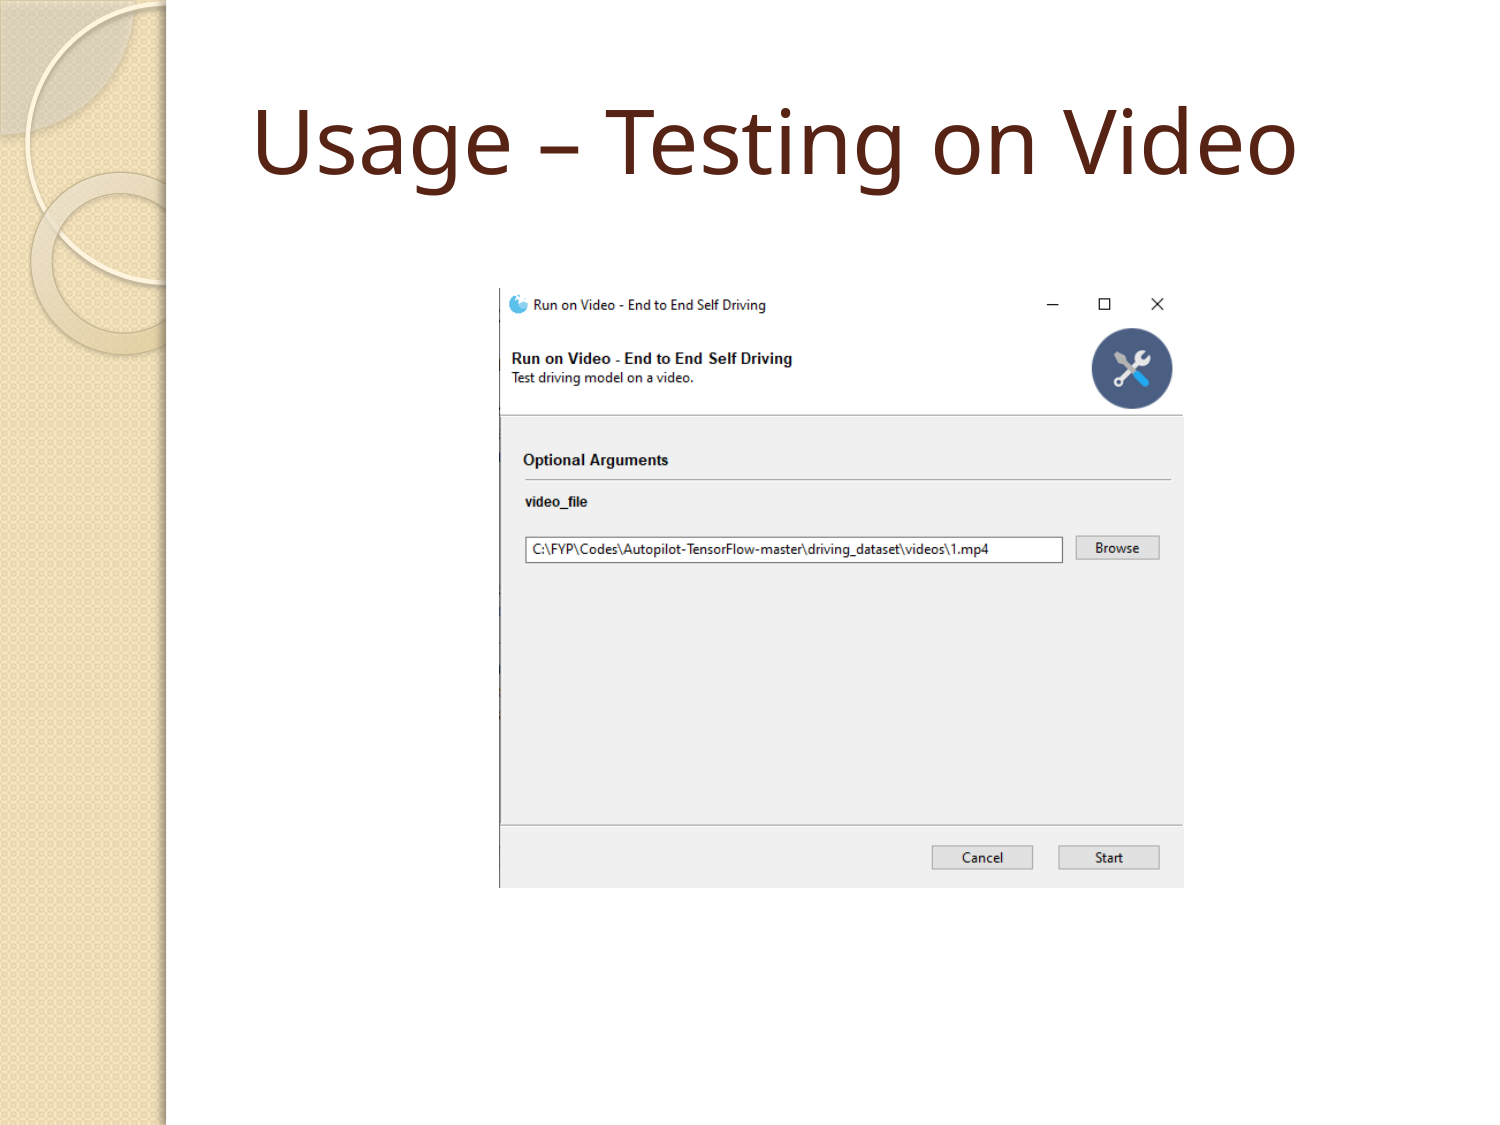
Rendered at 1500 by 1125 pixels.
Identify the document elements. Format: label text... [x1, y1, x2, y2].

picture [499, 287, 1185, 888]
title Usage – Testing on Video [235, 45, 1466, 233]
